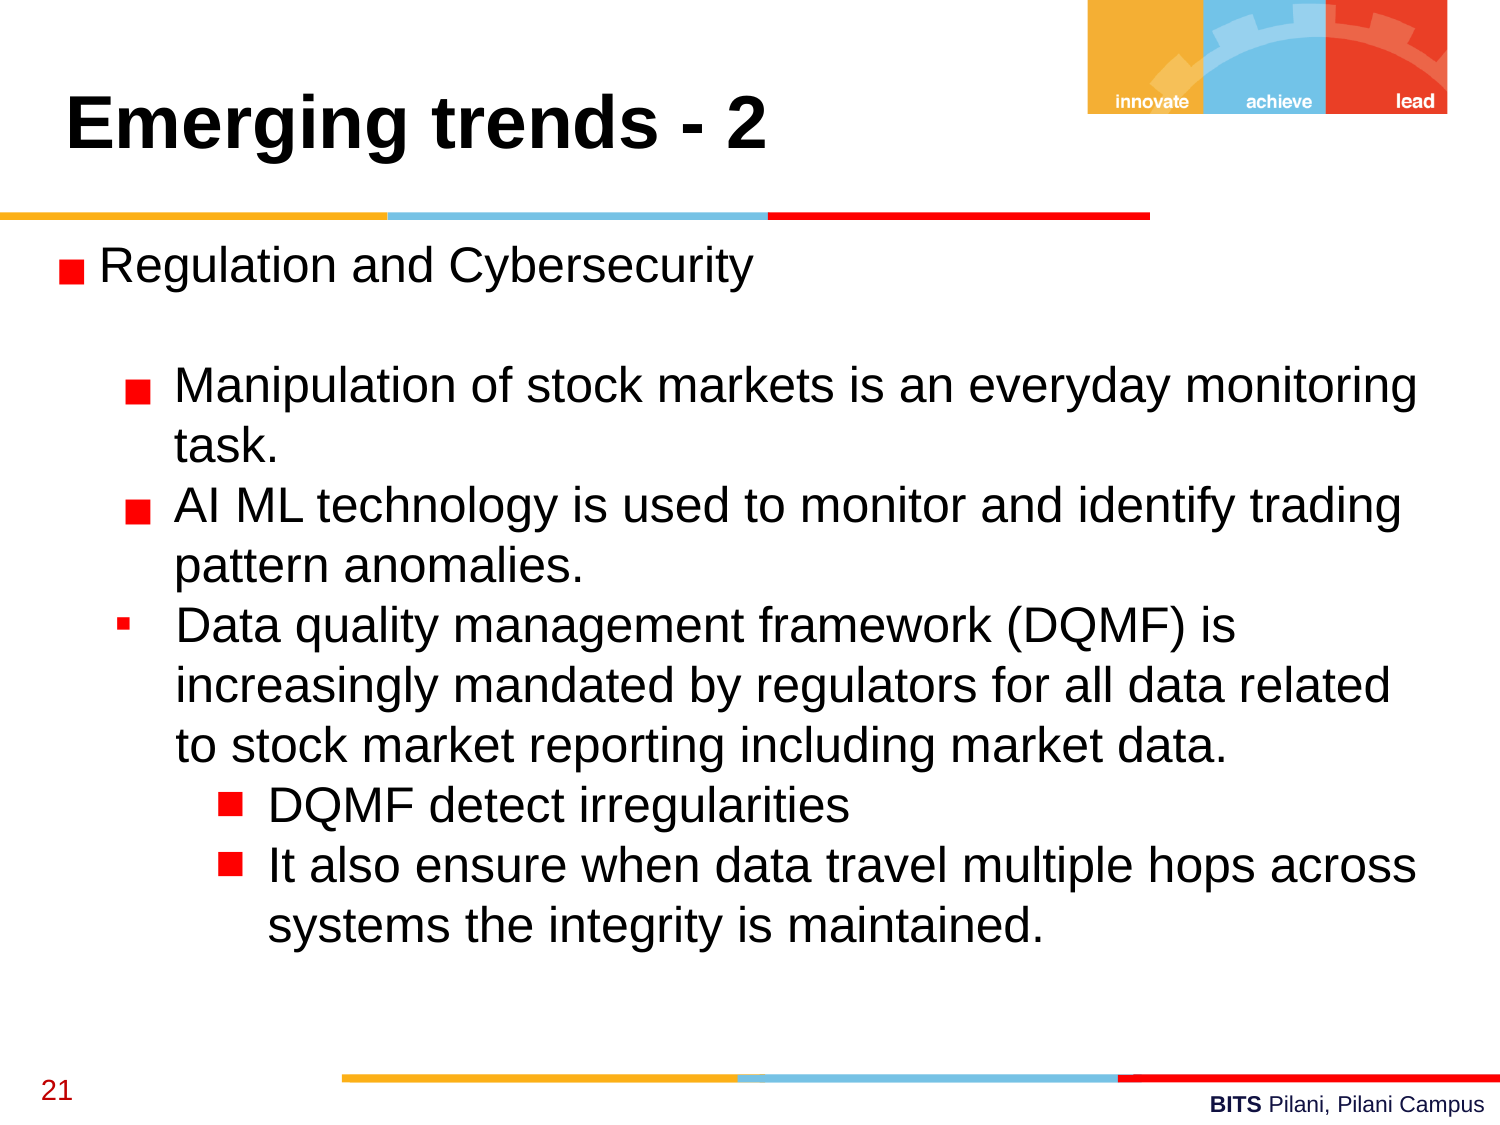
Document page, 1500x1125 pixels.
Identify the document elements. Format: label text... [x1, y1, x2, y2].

picture [1087, 0, 1448, 24]
text_box Regulation and Cybersecurity Manipulation of stock markets is an everyday monitoring task. AI ML technology is used to monitor and identify trading pattern anomalies. Data quality management framework (DQMF) is increasingly mandated by regulators for all data related to stock market reporting including market data. DQMF detect irregularities It also ensure when data travel multiple hops across systems the integrity is maintained. [27, 224, 1452, 960]
slide_number ‹#› [25, 1059, 376, 1119]
text_box Emerging trends - 2 [50, 24, 1450, 213]
